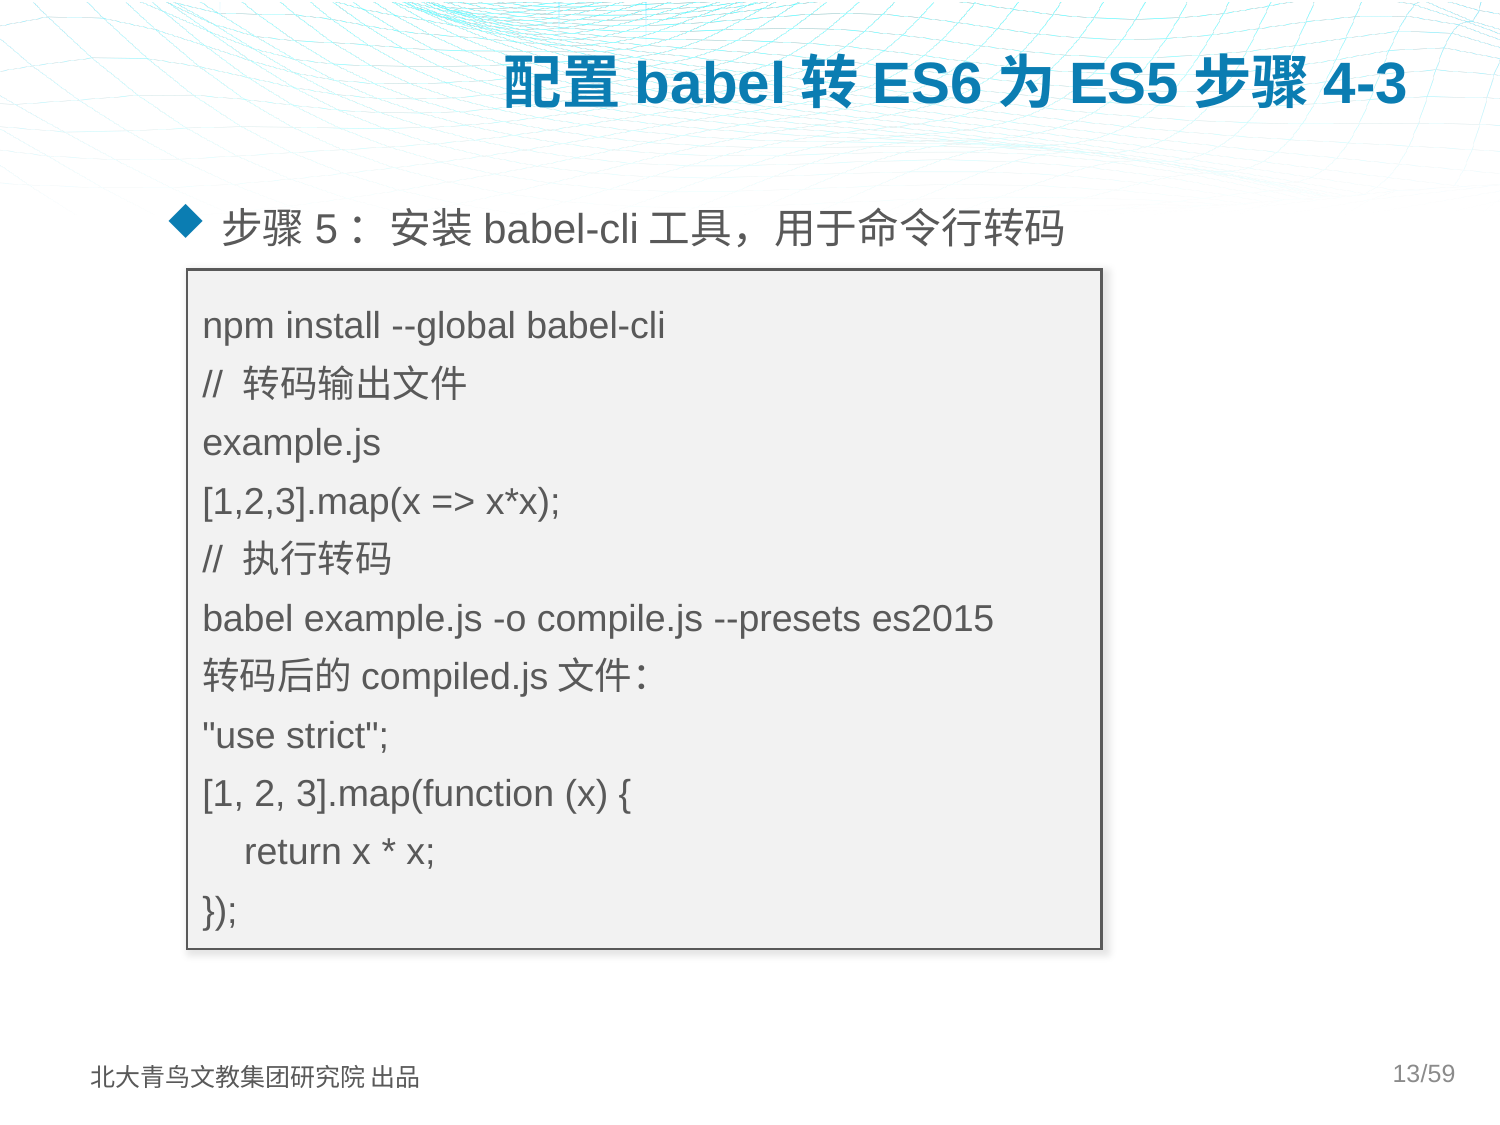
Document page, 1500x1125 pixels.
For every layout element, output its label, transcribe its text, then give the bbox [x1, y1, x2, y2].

title 配置babel转ES6为ES5步骤4-3 [150, 45, 1424, 114]
list 步骤5：安装babel-cli工具，用于命令行转码 [150, 184, 1424, 894]
slide_number 13/59 [1120, 1042, 1471, 1103]
picture [0, 2, 1500, 215]
text_box npm install --global babel-cli // 转码输出文件 example.js [1,2,3].map(x => x*x); // 执行转码 babel example.js -o compile.js --presets es2015 转码后的compiled.js文件： "use strict"; [1, 2, 3].map(function (x) { return x * x; }); [187, 269, 1102, 950]
